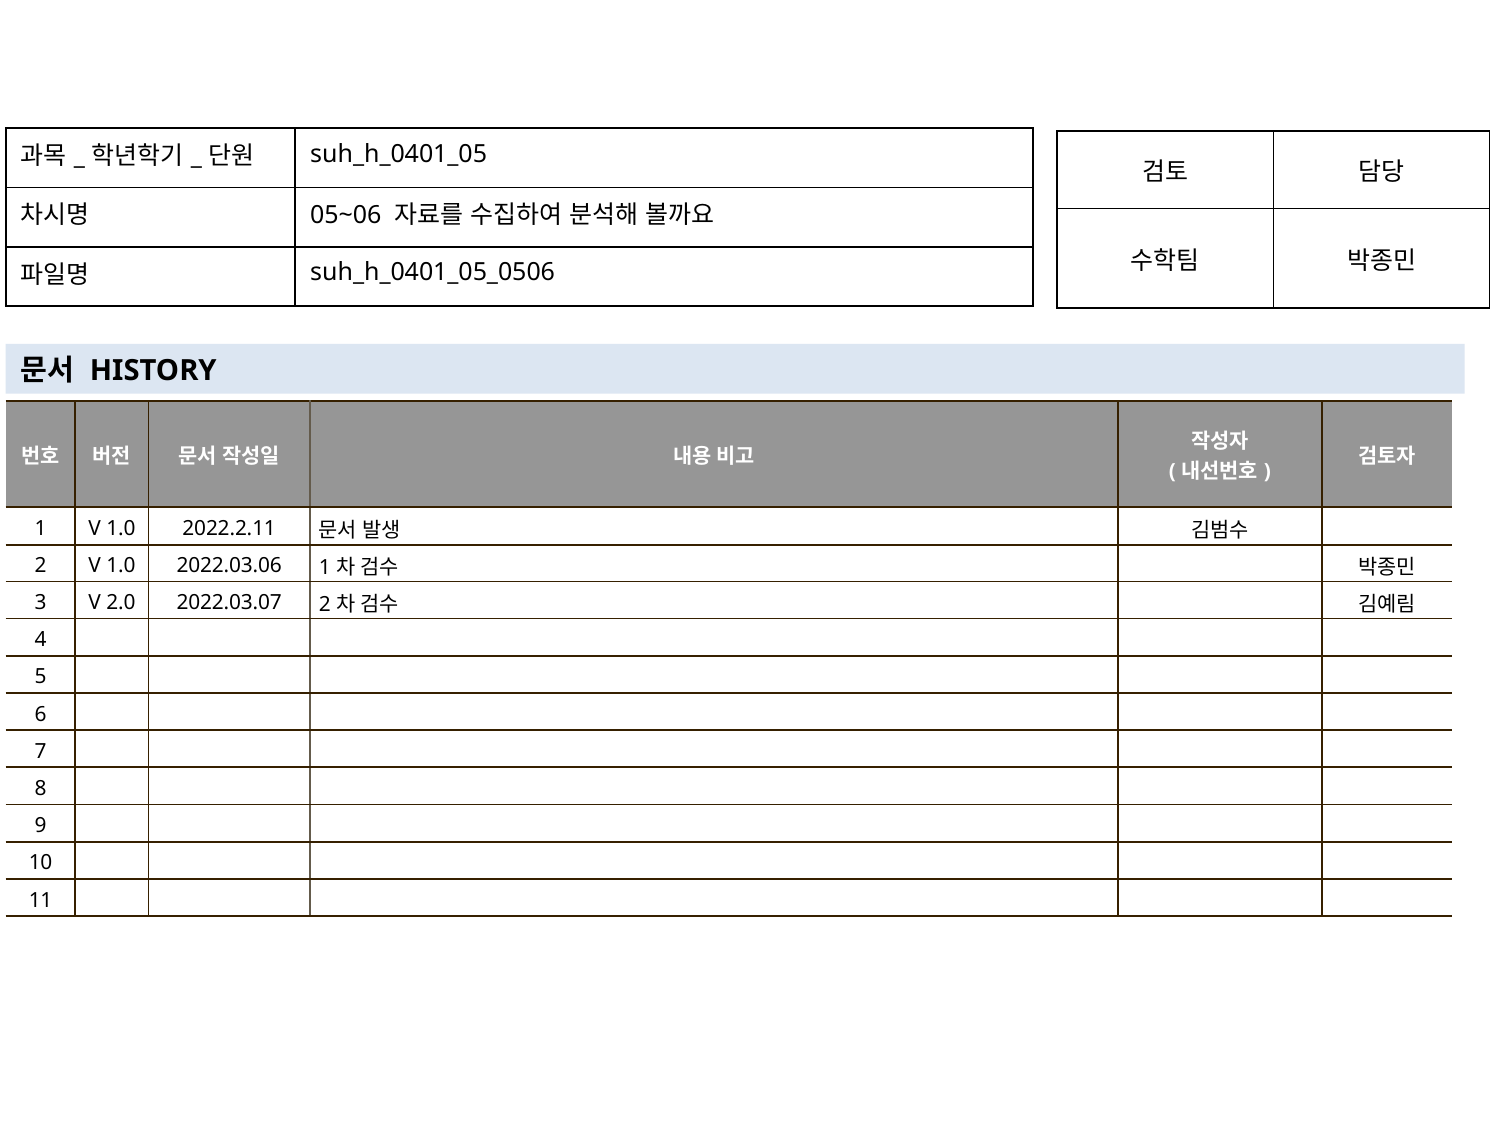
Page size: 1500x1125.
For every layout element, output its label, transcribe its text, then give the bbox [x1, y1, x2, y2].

table_cell 2022.2.11 [149, 508, 309, 544]
table_cell 박종민 [1323, 546, 1452, 581]
table_cell 김예림 [1323, 582, 1452, 618]
table_cell 문서 발생 [311, 508, 1117, 544]
table_cell [1119, 694, 1321, 729]
table_cell [149, 657, 309, 692]
table_cell [311, 843, 1117, 878]
table_cell 7 [6, 731, 74, 766]
table_cell [311, 880, 1117, 915]
table_cell 박종민 [1274, 209, 1489, 307]
table_cell 5 [6, 657, 74, 692]
table_cell [1119, 546, 1321, 581]
table_cell 2022.03.06 [149, 546, 309, 581]
table_cell [1323, 768, 1452, 804]
table_cell 11 [6, 880, 74, 915]
table_cell [1119, 731, 1321, 766]
table_header 과목_학년학기_단원 [7, 129, 294, 187]
table_cell [1323, 508, 1452, 544]
table_header suh_h_0401_05 [296, 129, 1032, 187]
table_cell [76, 880, 148, 915]
table_cell 6 [6, 694, 74, 729]
table_cell [1323, 694, 1452, 729]
table_cell 파일명 [7, 248, 294, 305]
text_box 문서 HISTORY [5, 343, 1465, 394]
table_cell 8 [6, 768, 74, 804]
table_cell 차시명 [7, 188, 294, 246]
table_cell [149, 768, 309, 804]
table_cell [1323, 805, 1452, 841]
table_cell [1119, 805, 1321, 841]
table_cell [76, 768, 148, 804]
table_cell [149, 805, 309, 841]
table_cell 2차 검수 [311, 582, 1117, 618]
table_cell [1119, 619, 1321, 655]
table_header 검토 [1058, 132, 1273, 208]
table_header 번호 [6, 402, 74, 506]
table_cell 2 [6, 546, 74, 581]
table_cell [149, 619, 309, 655]
table_cell [311, 805, 1117, 841]
table_cell [311, 694, 1117, 729]
table_header 문서 작성일 [149, 402, 309, 506]
table_header 담당 [1274, 132, 1489, 208]
table_cell [1119, 657, 1321, 692]
table_cell [76, 843, 148, 878]
table_cell [1119, 768, 1321, 804]
table_cell [311, 657, 1117, 692]
table_cell [1323, 731, 1452, 766]
table_cell V 1.0 [76, 546, 148, 581]
table_cell [149, 843, 309, 878]
table_cell [76, 805, 148, 841]
table_cell [1323, 880, 1452, 915]
table_header 작성자 (내선번호) [1119, 402, 1321, 506]
table_cell [1119, 880, 1321, 915]
table_cell [1323, 657, 1452, 692]
table_header 내용 비고 [311, 402, 1117, 506]
table_cell [311, 619, 1117, 655]
table_cell [76, 694, 148, 729]
table_cell [1119, 582, 1321, 618]
table_cell V 2.0 [76, 582, 148, 618]
table_cell [1323, 843, 1452, 878]
table_cell [149, 880, 309, 915]
table_cell 수학팀 [1058, 209, 1273, 307]
table_cell suh_h_0401_05_0506 [296, 248, 1032, 305]
table_header 버전 [76, 402, 148, 506]
table_header 검토자 [1323, 402, 1452, 506]
table_cell 김범수 [1119, 508, 1321, 544]
table_cell 3 [6, 582, 74, 618]
table_cell [1323, 619, 1452, 655]
table_cell [149, 731, 309, 766]
table_cell 4 [6, 619, 74, 655]
table_cell 05~06 자료를 수집하여 분석해 볼까요 [296, 188, 1032, 246]
table_cell 1차 검수 [311, 546, 1117, 581]
table_cell [311, 768, 1117, 804]
table_cell V 1.0 [76, 508, 148, 544]
table_cell [149, 694, 309, 729]
table_cell [1119, 843, 1321, 878]
table_cell [76, 619, 148, 655]
table_cell [311, 731, 1117, 766]
table_cell [76, 731, 148, 766]
table_cell 10 [6, 843, 74, 878]
table_cell 2022.03.07 [149, 582, 309, 618]
table_cell [76, 657, 148, 692]
table_cell 1 [6, 508, 74, 544]
table_cell 9 [6, 805, 74, 841]
